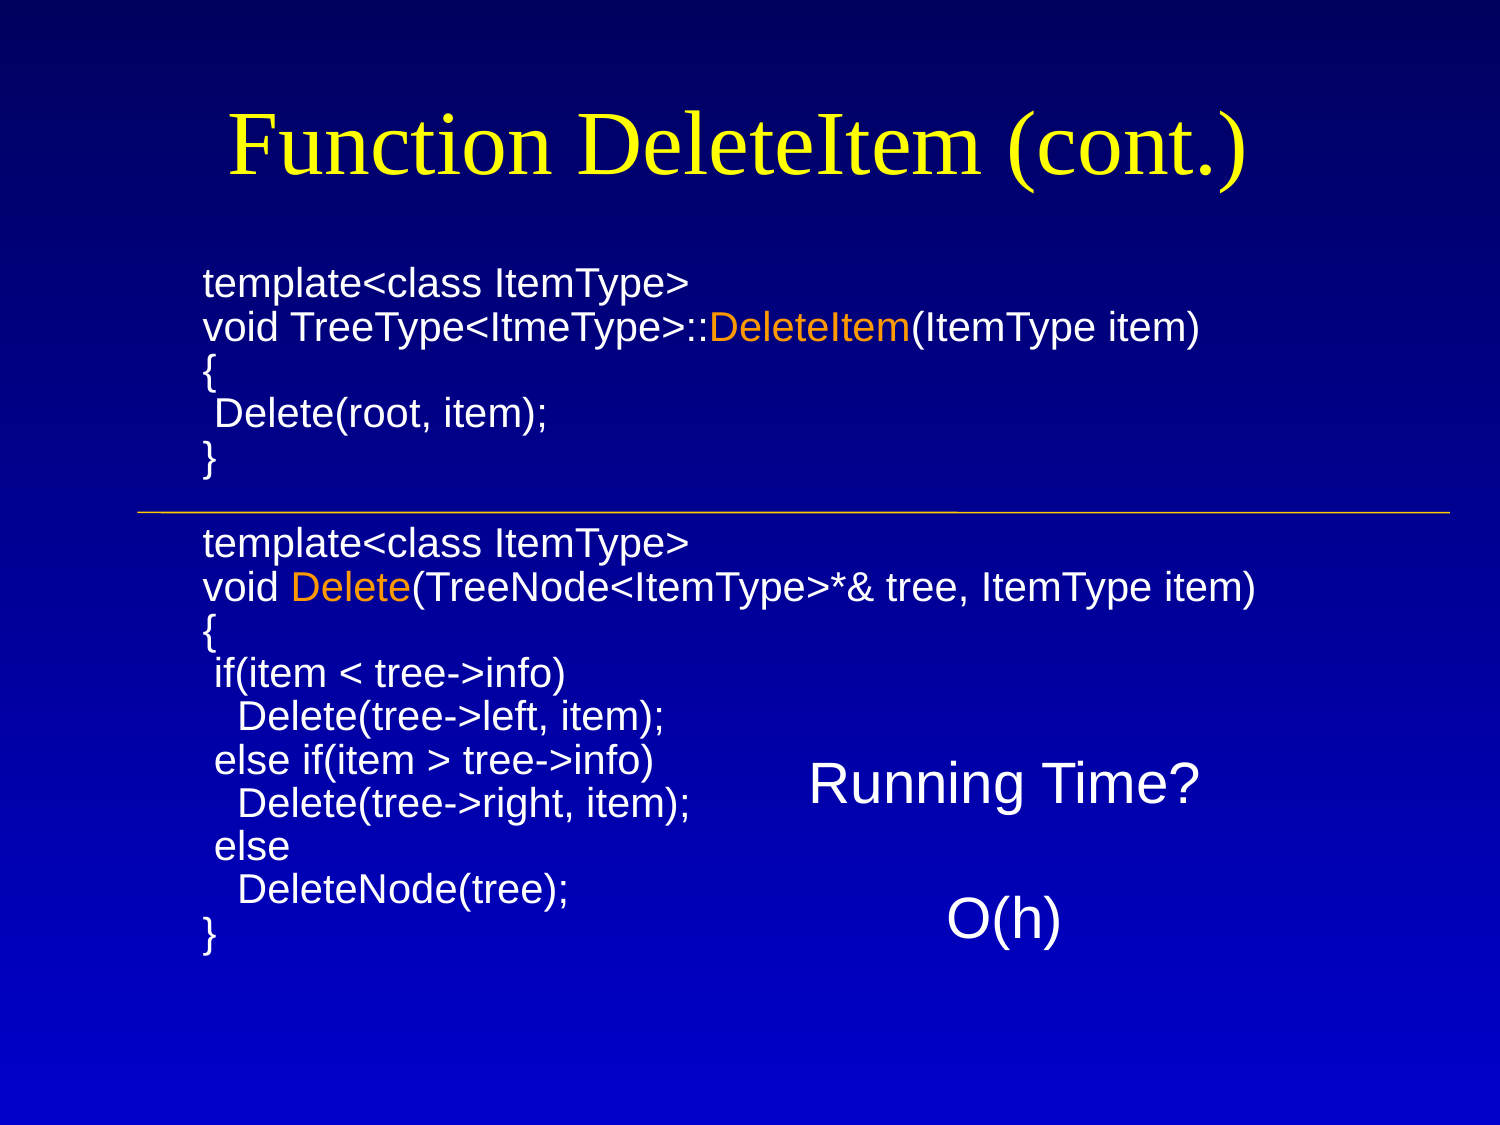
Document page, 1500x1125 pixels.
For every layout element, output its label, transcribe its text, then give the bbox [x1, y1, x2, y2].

text_box O(h) [931, 873, 1079, 958]
title Function DeleteItem (cont.) [112, 99, 1388, 175]
list template<class ItemType> void TreeType<ItmeType>::DeleteItem(ItemType item) { Delete(root, item); } template<class ItemType> void Delete(TreeNode<ItemType>*& tree, ItemType item) { if(item < tree->info) Delete(tree->left, item); else if(item > tree->info) Delete(tree->right, item); else DeleteNode(tree); } [187, 513, 1350, 988]
list template<class ItemType> void TreeType<ItmeType>::DeleteItem(ItemType item) { Delete(root, item); } template<class ItemType> void Delete(TreeNode<ItemType>*& tree, ItemType item) { if(item < tree->info) Delete(tree->left, item); else if(item > tree->info) Delete(tree->right, item); else DeleteNode(tree); } [187, 262, 1350, 512]
text_box Running Time? [793, 737, 1217, 823]
